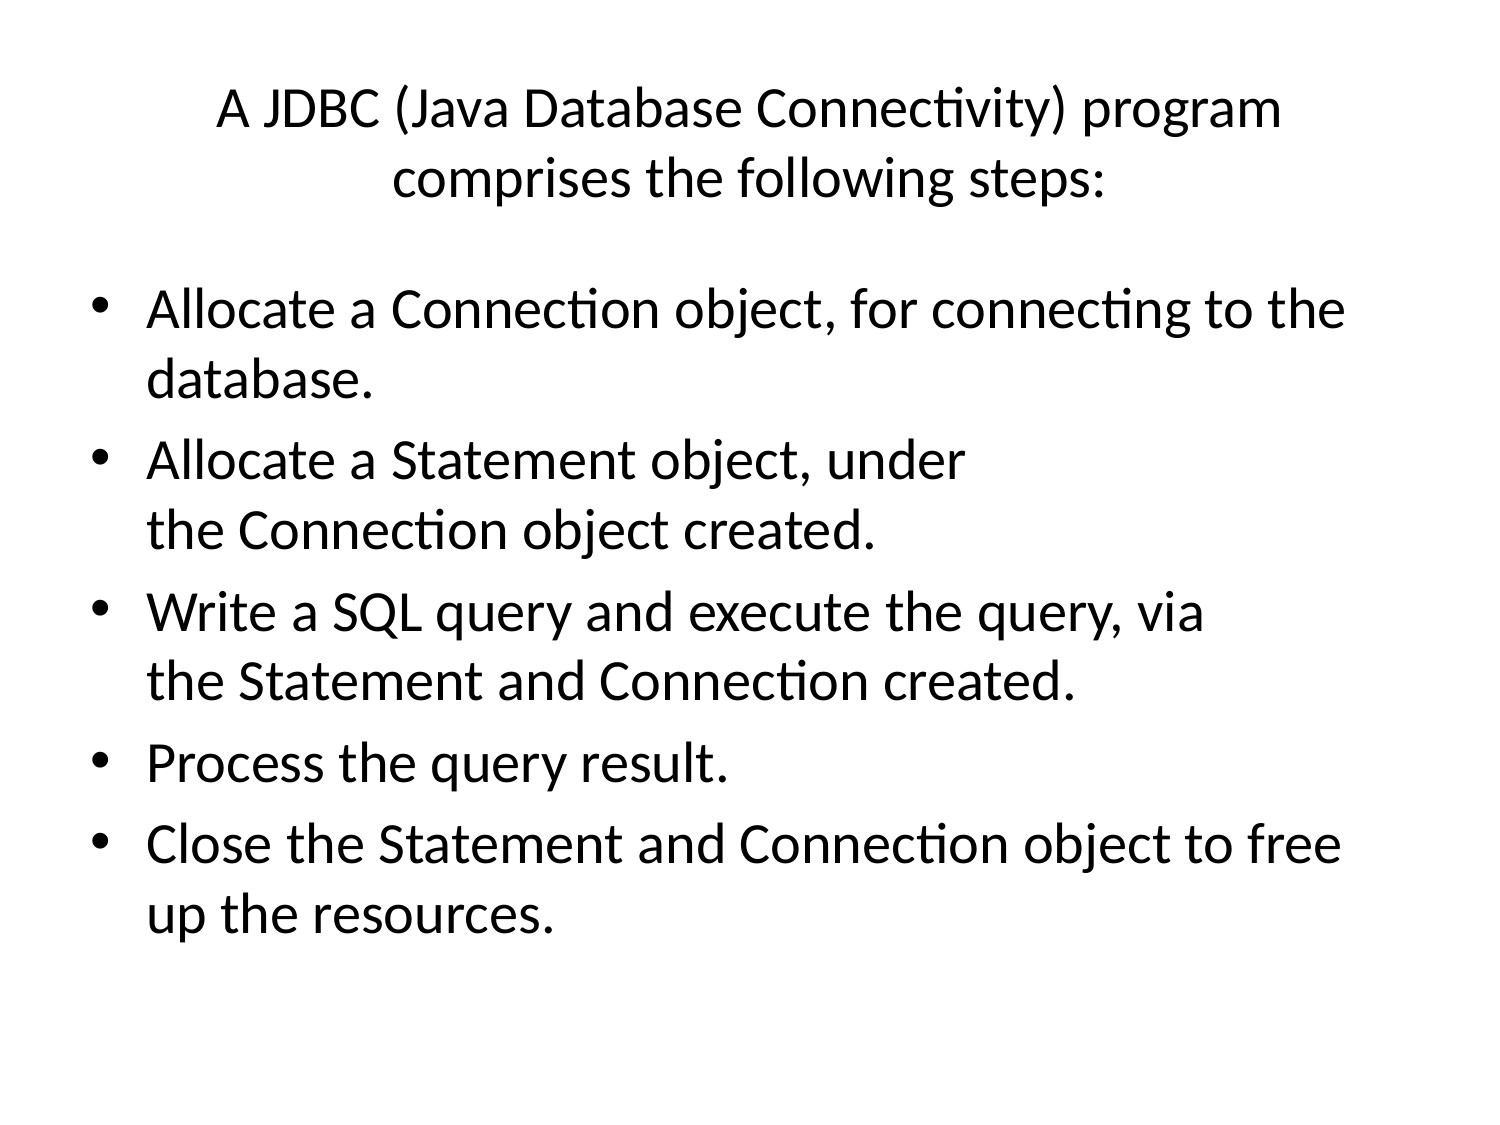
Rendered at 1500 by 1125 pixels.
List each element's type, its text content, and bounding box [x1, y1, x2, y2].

list Allocate a Connection object, for connecting to the database. Allocate a Statement object, under the Connection object created. Write a SQL query and execute the query, via the Statement and Connection created. Process the query result. Close the Statement and Connection object to free up the resources. [75, 262, 1425, 1005]
title A JDBC (Java Database Connectivity) program comprises the following steps: [75, 45, 1425, 233]
